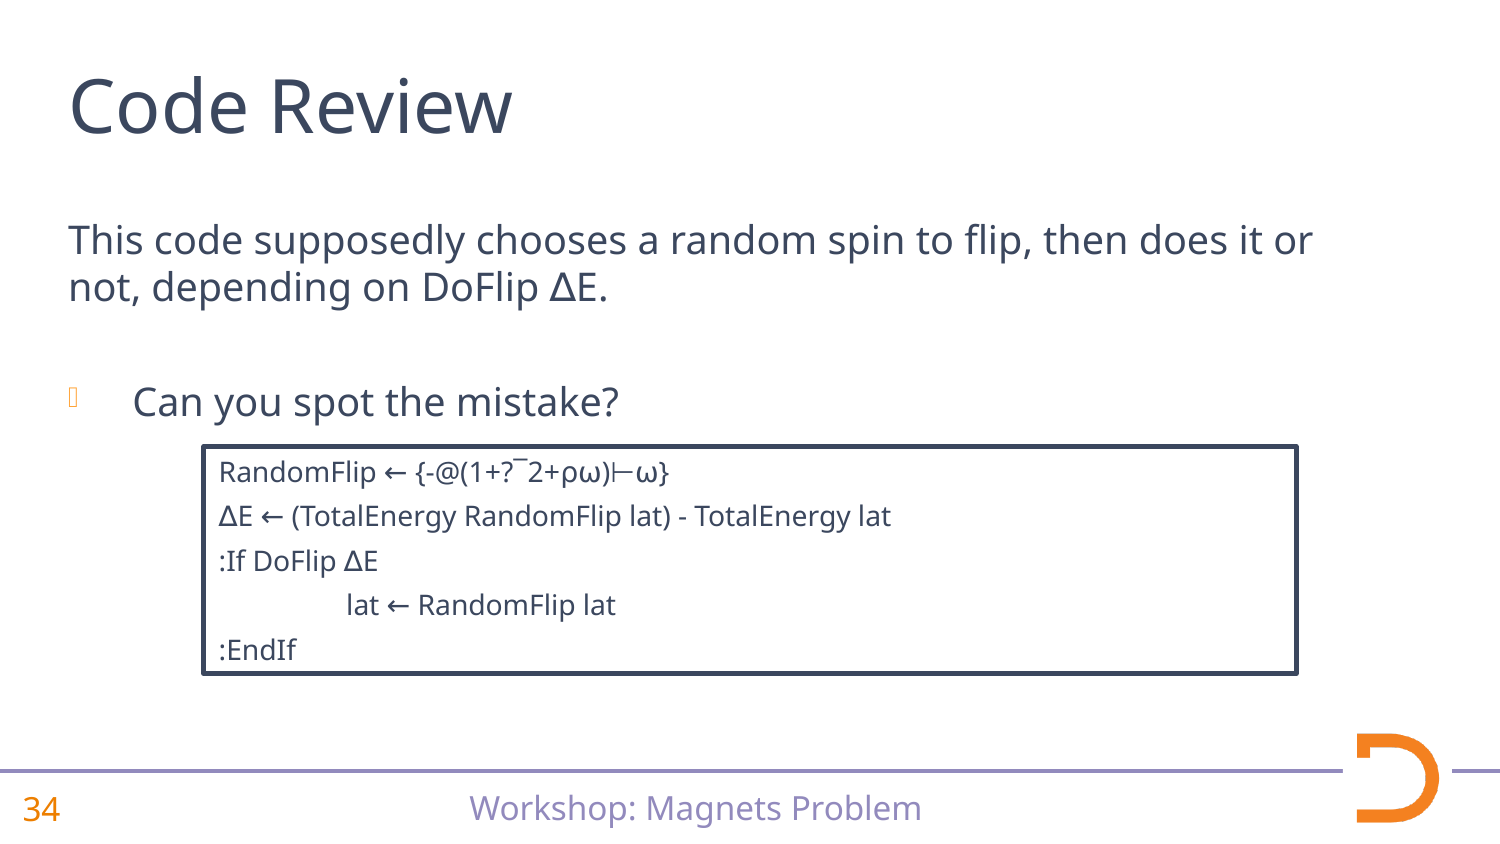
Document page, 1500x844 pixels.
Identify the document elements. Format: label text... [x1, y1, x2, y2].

title Code Review [53, 43, 1203, 157]
list This code supposedly chooses a random spin to flip, then does it or not, depending on DoFlip ∆E. Can you spot the mistake? [53, 207, 1411, 433]
list RandomFlip ← {-@(1+?¯2+⍴⍵)⊢⍵} ∆E ← (TotalEnergy RandomFlip lat) - TotalEnergy lat :If DoFlip ∆E lat ← RandomFlip lat :EndIf [203, 446, 1297, 674]
picture [1342, 723, 1453, 833]
